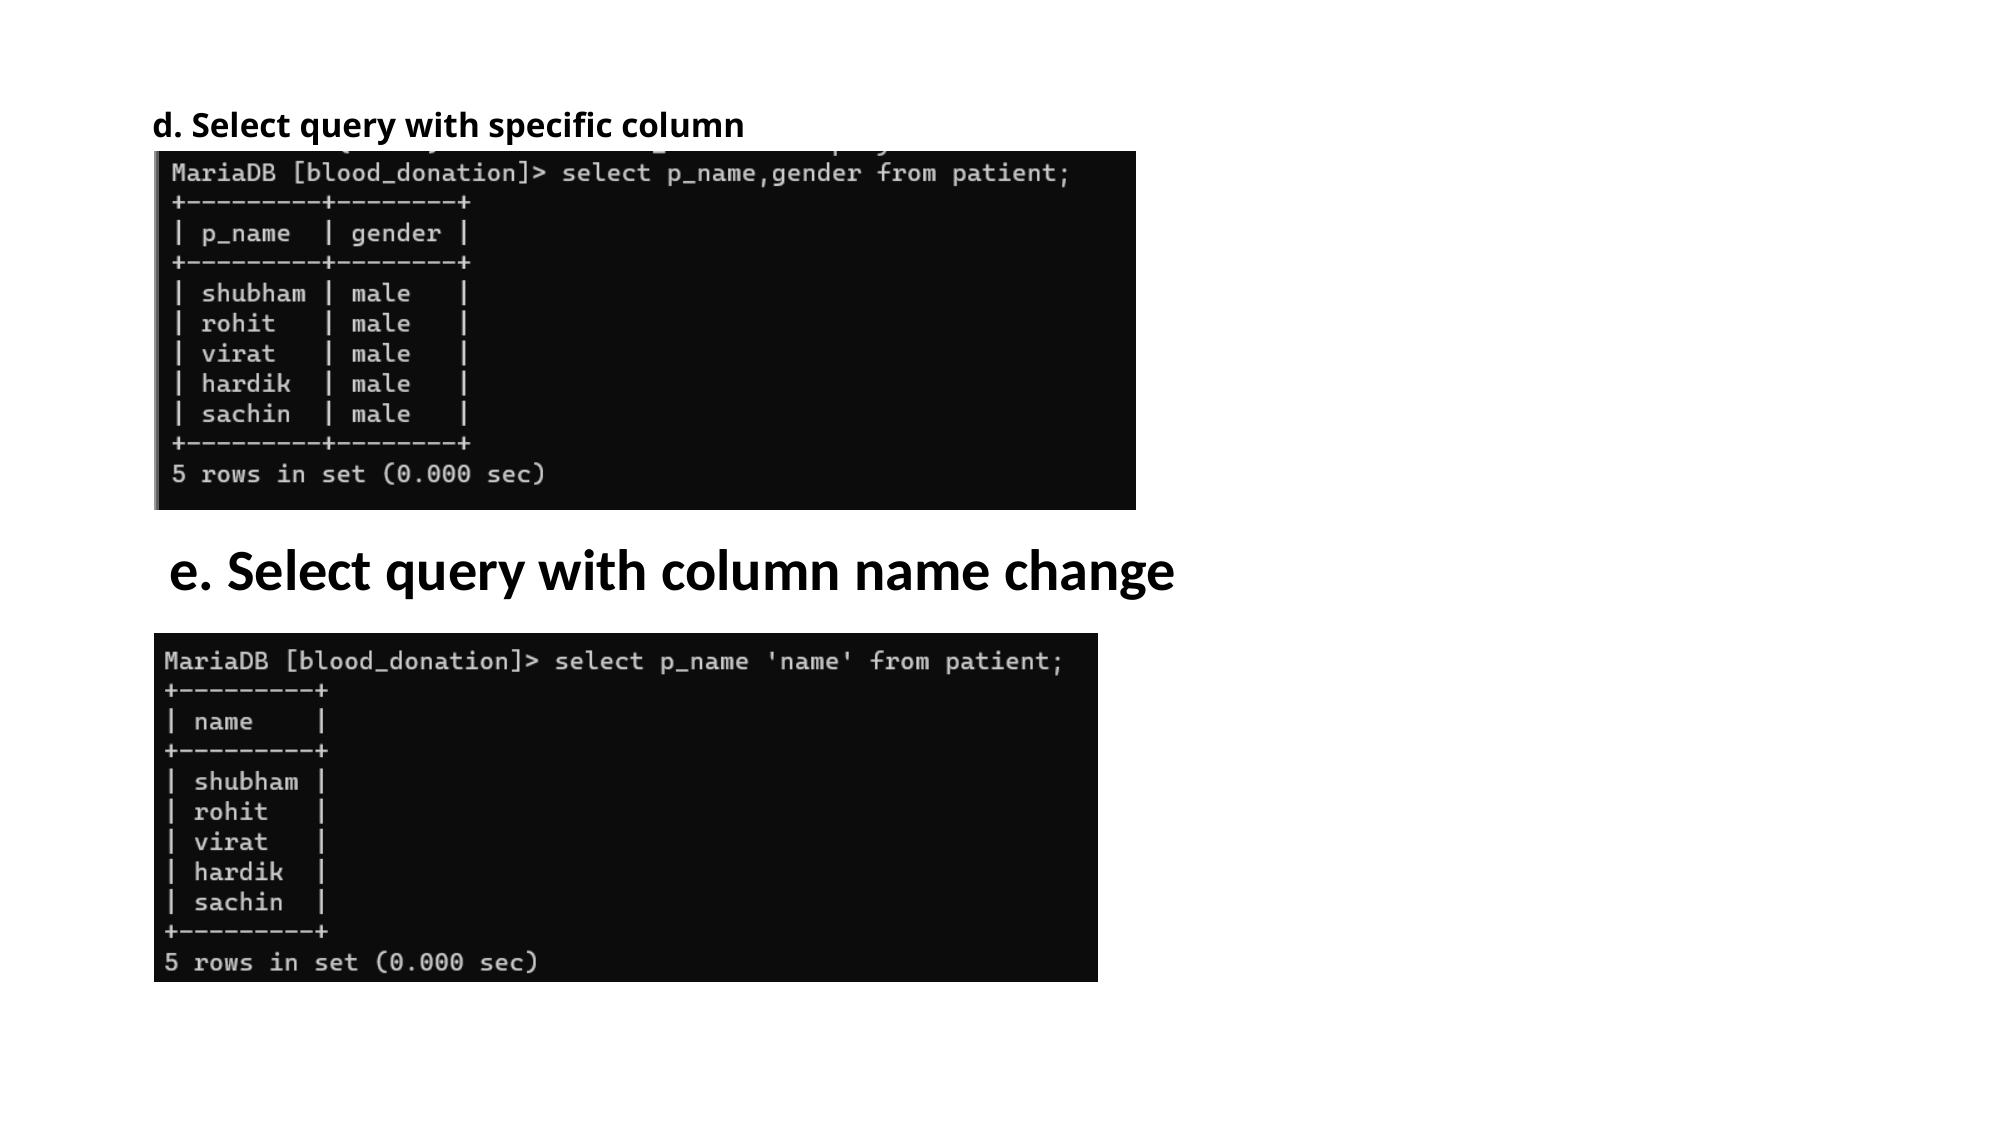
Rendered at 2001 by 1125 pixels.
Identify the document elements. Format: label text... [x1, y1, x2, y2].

text_box e. Select query with column name change [154, 494, 1500, 679]
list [154, 151, 1136, 510]
picture [154, 633, 1098, 982]
title d. Select query with specific column [137, 59, 1863, 278]
